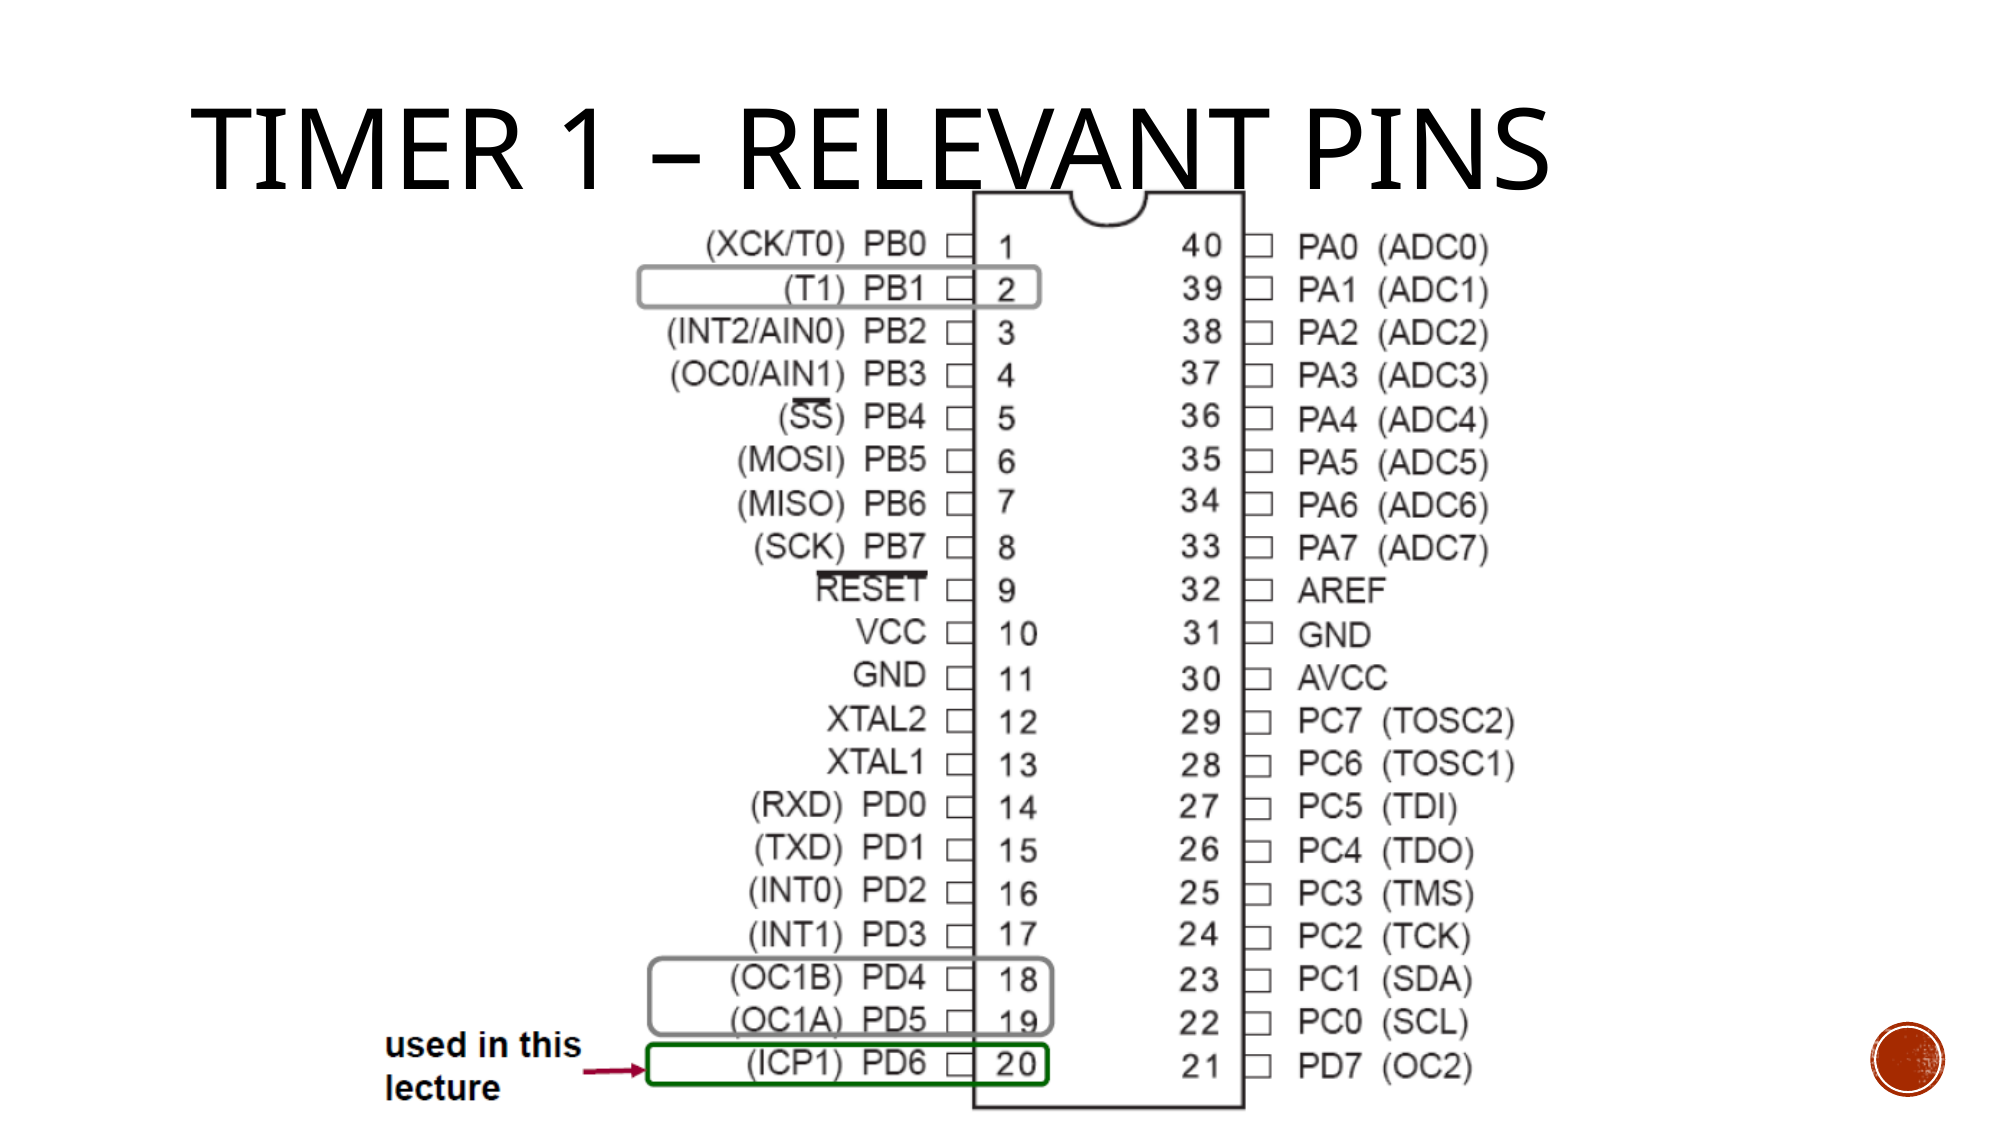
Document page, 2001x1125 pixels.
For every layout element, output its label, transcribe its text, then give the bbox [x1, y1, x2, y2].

title Timer 1 – Relevant pins [175, 79, 1826, 228]
picture [371, 184, 1525, 1125]
